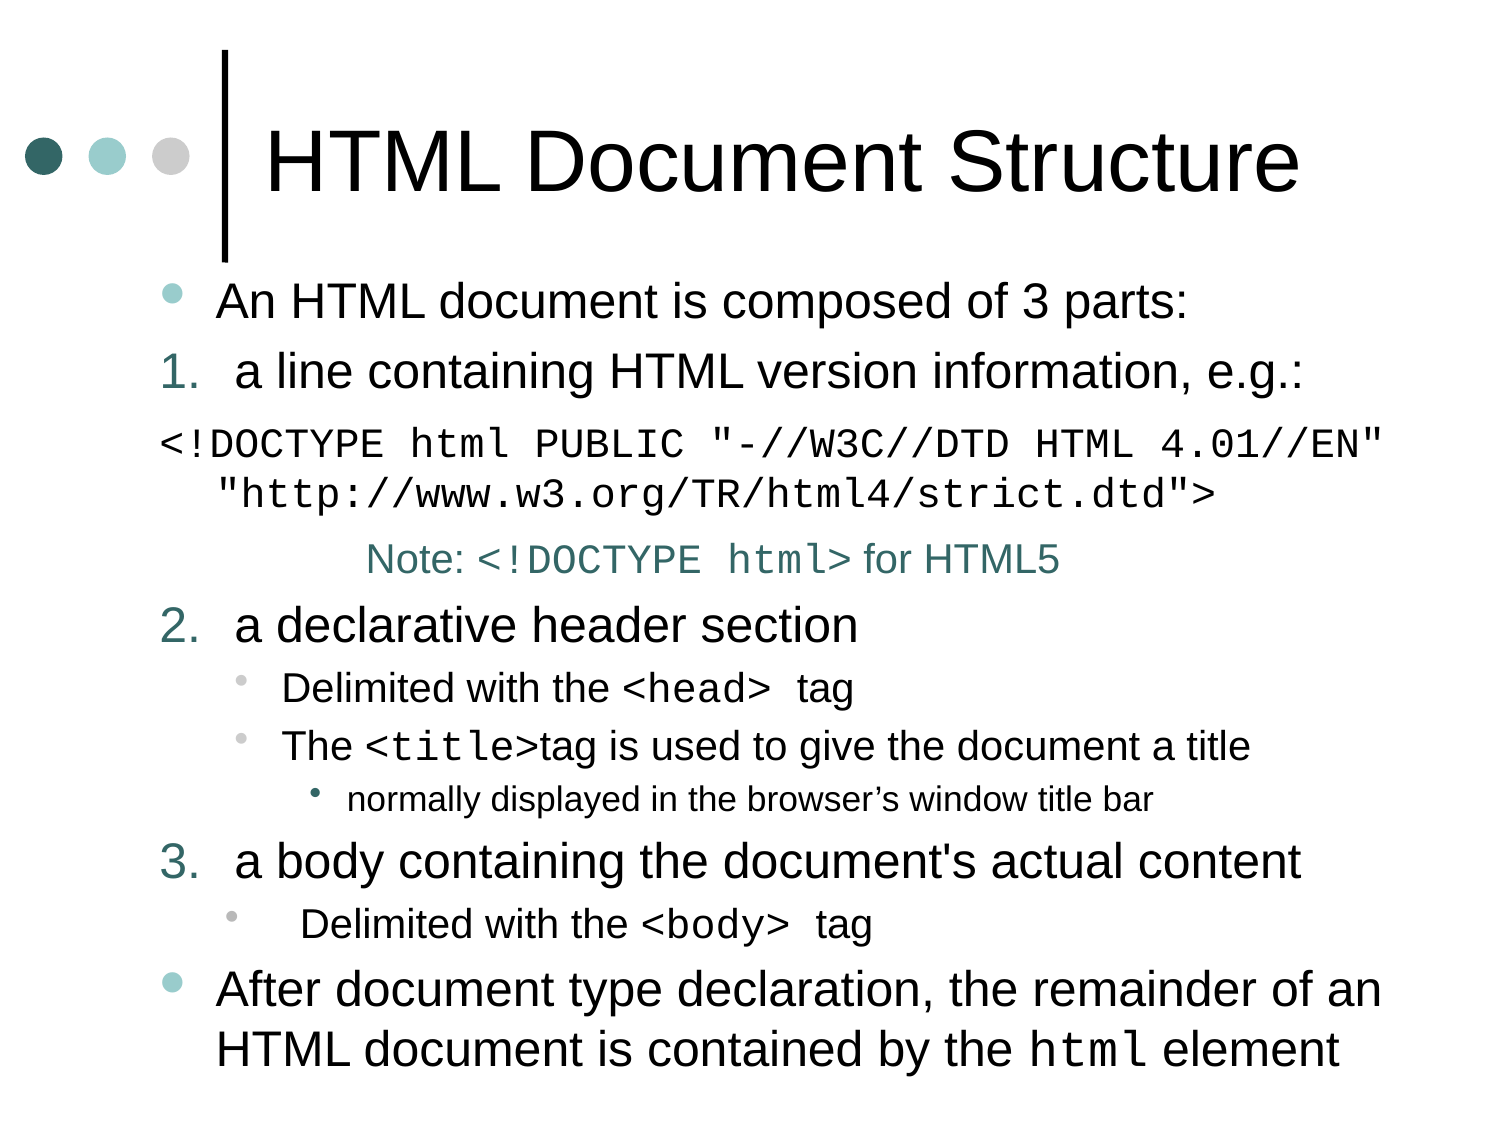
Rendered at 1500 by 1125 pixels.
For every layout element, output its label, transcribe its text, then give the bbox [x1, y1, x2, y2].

title HTML Document Structure [249, 30, 1401, 260]
list An HTML document is composed of 3 parts: a line containing HTML version information, e.g.: <!DOCTYPE html PUBLIC "-//W3C//DTD HTML 4.01//EN" "http://www.w3.org/TR/html4/strict.dtd"> Note: <!DOCTYPE html> for HTML5 a declarative header section Delimited with the <head> tag The <title>tag is used to give the document a title normally displayed in the browser’s window title bar a body containing the document's actual content Delimited with the <body> tag After document type declaration, the remainder of an HTML document is contained by the html element [144, 260, 1469, 1051]
